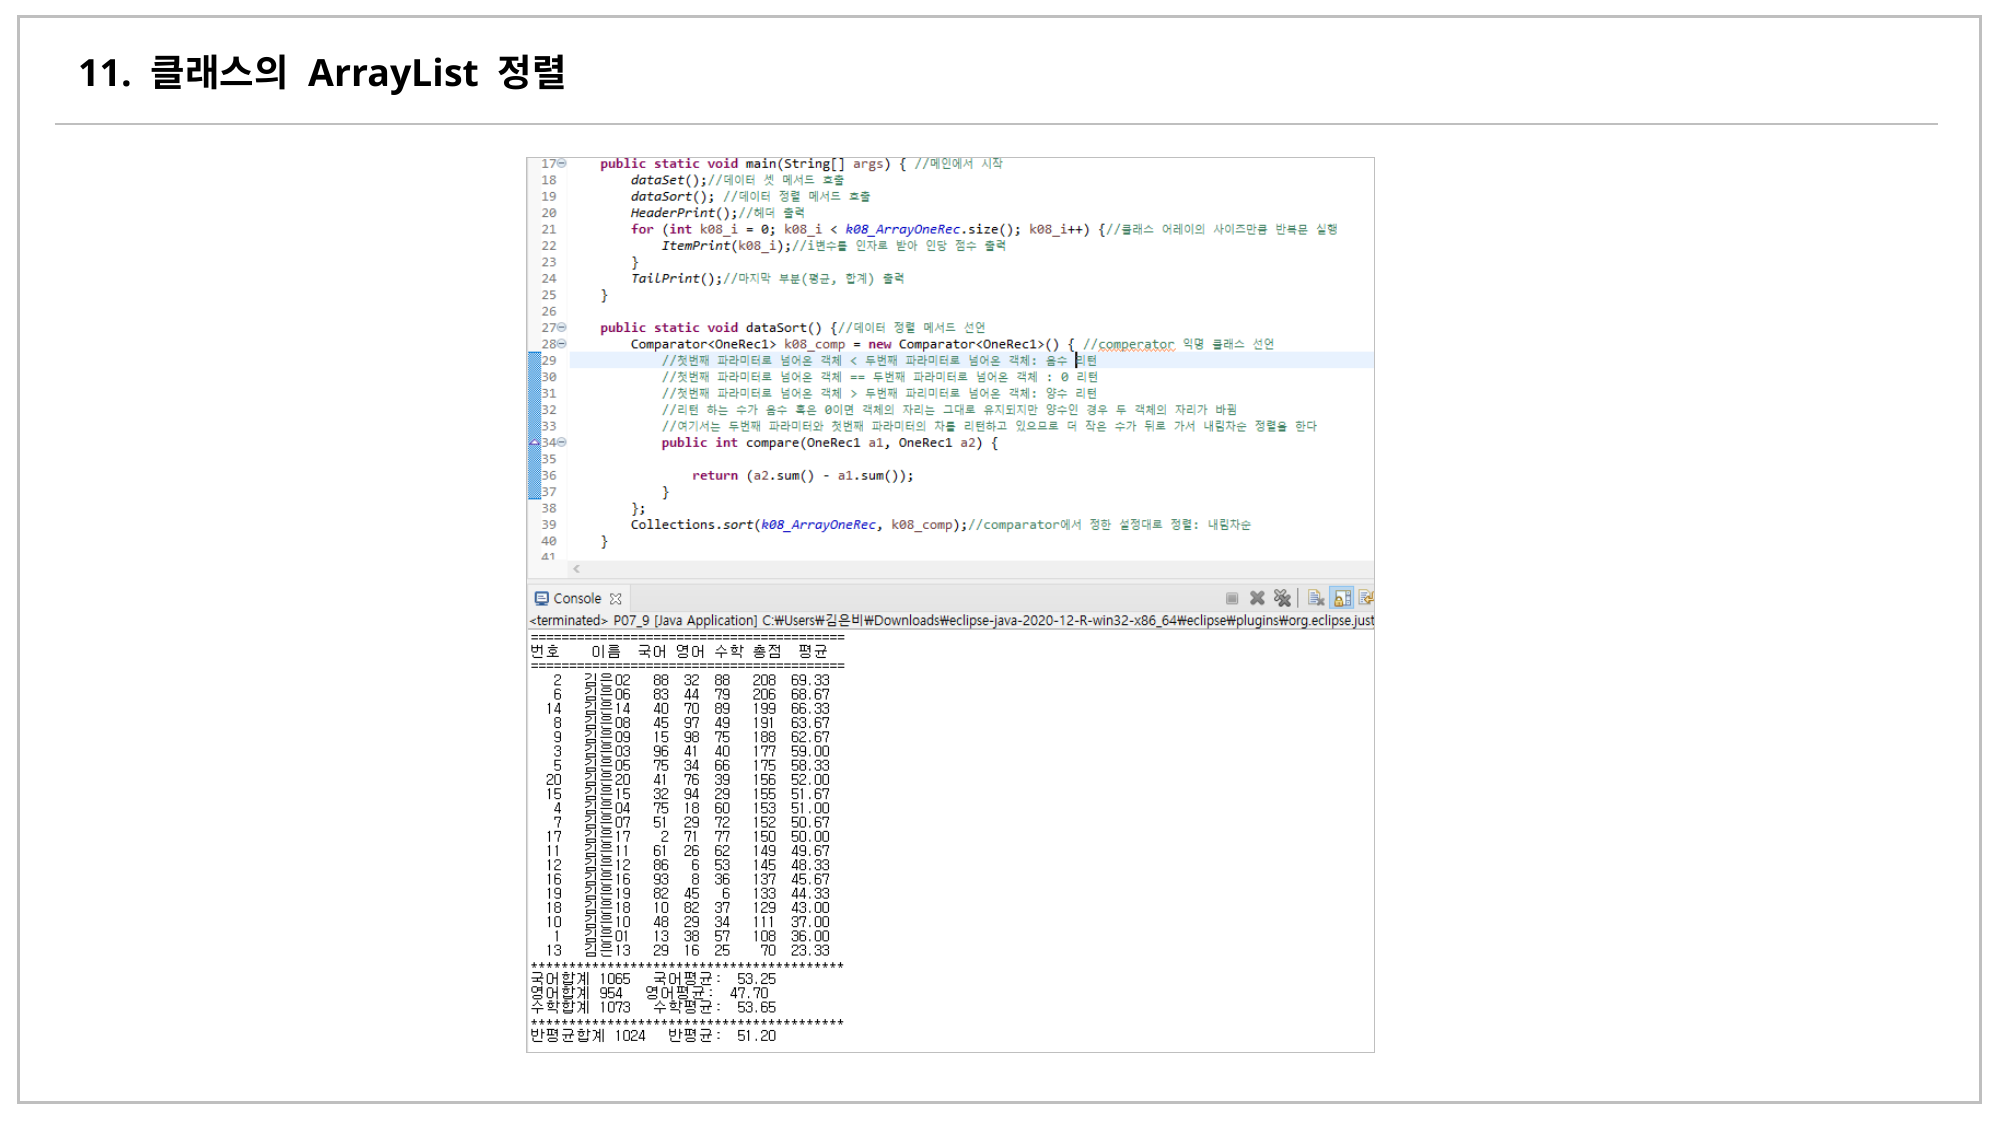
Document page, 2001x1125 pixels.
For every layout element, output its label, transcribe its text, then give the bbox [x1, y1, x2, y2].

picture [526, 157, 1375, 1053]
text_box 11. 클래스의 ArrayList 정렬 [63, 41, 582, 102]
